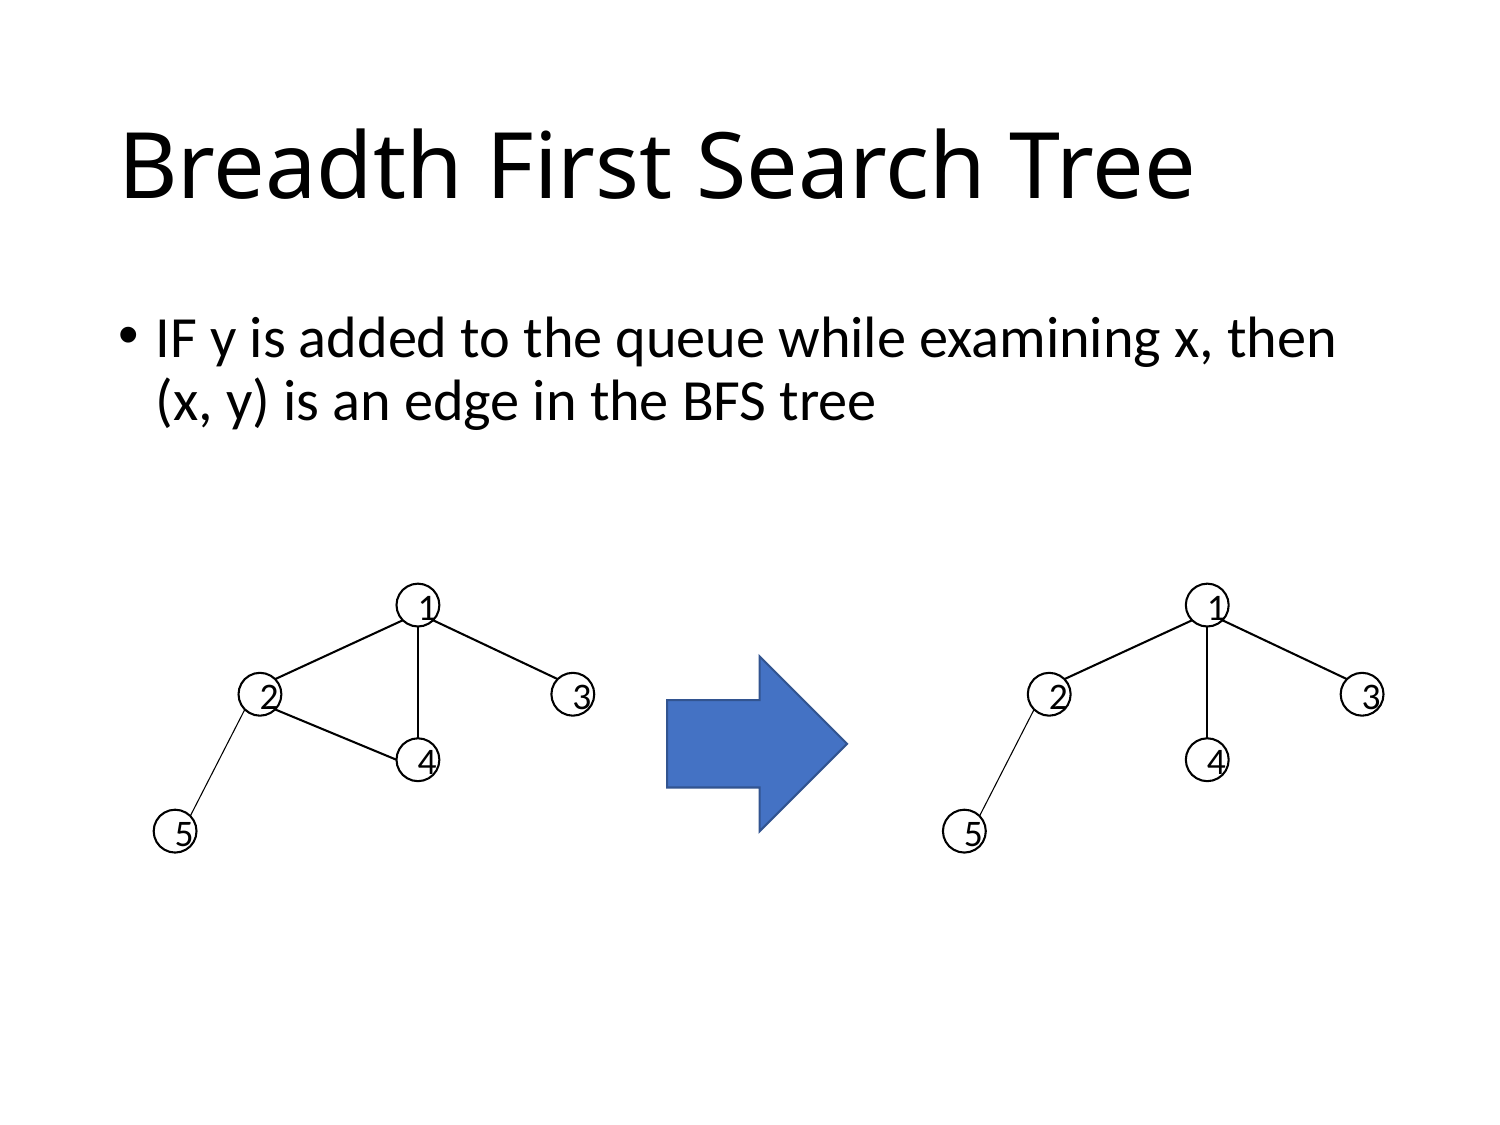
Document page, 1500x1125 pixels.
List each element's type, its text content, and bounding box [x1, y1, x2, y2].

text_box 1 [395, 582, 441, 628]
text_box 5 [152, 808, 198, 854]
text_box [433, 620, 558, 680]
text_box 5 [941, 808, 987, 854]
text_box 2 [237, 671, 283, 717]
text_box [1222, 620, 1347, 680]
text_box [190, 709, 245, 816]
title Breadth First Search Tree [103, 59, 1397, 278]
text_box 2 [1026, 671, 1072, 717]
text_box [275, 709, 397, 760]
text_box 3 [550, 671, 596, 717]
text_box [1064, 620, 1193, 680]
text_box 4 [395, 737, 441, 783]
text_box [275, 620, 403, 680]
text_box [979, 709, 1035, 816]
list IF y is added to the queue while examining x, then (x, y) is an edge in the BFS tree [103, 299, 1442, 1014]
text_box [666, 653, 849, 834]
text_box 3 [1339, 671, 1385, 717]
text_box 4 [1184, 737, 1230, 783]
text_box 1 [1184, 582, 1230, 628]
